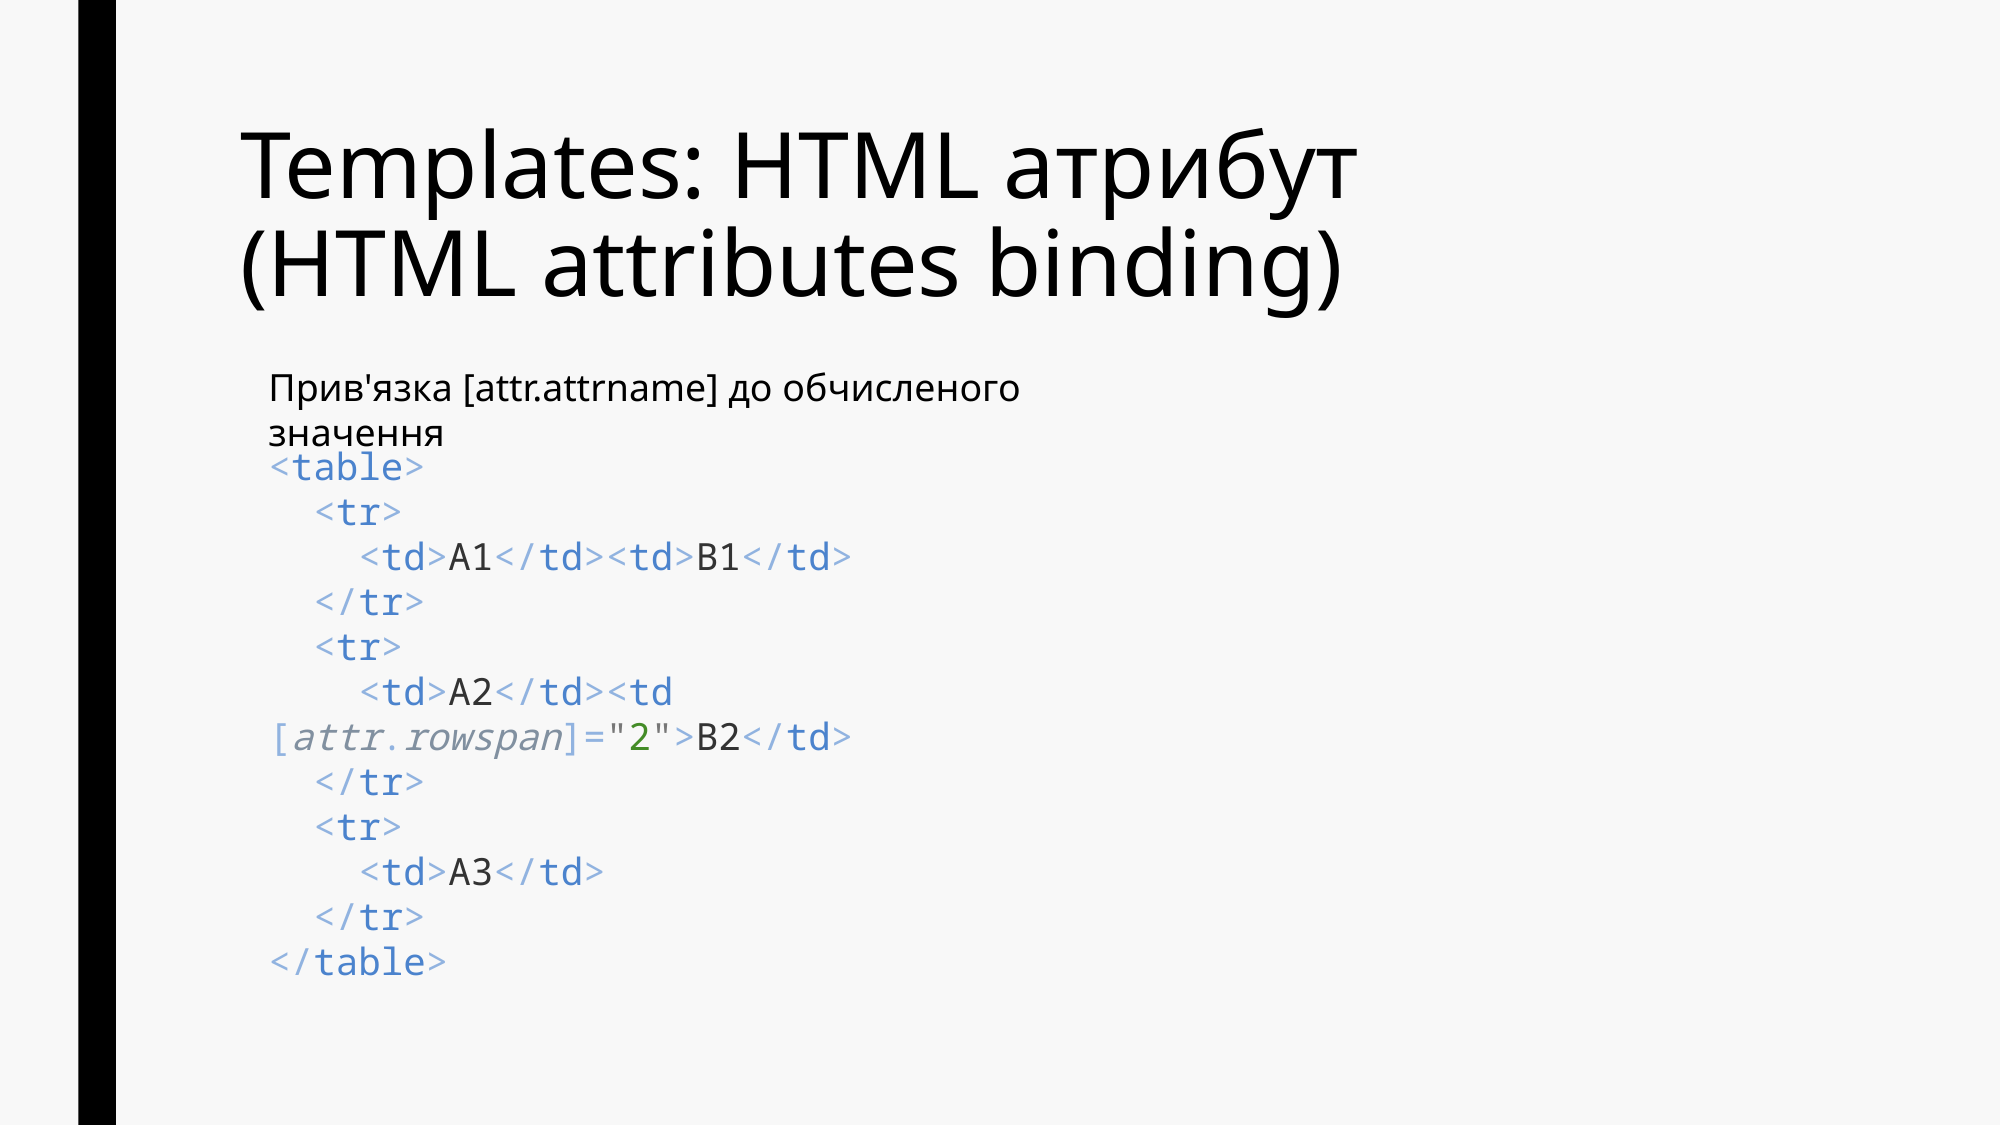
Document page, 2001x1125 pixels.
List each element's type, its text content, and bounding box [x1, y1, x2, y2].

text_box Прив'язка [attr.attrname] до обчисленого значення [253, 356, 1181, 462]
text_box <table> <tr> <td>A1</td><td>B1</td> </tr> <tr> <td>A2</td><td [attr.rowspan]="2">B2</td> </tr> <tr> <td>A3</td> </tr> </table> [253, 435, 1254, 991]
title Templates: HTML атрибут (HTML attributes binding) [225, 112, 1800, 357]
